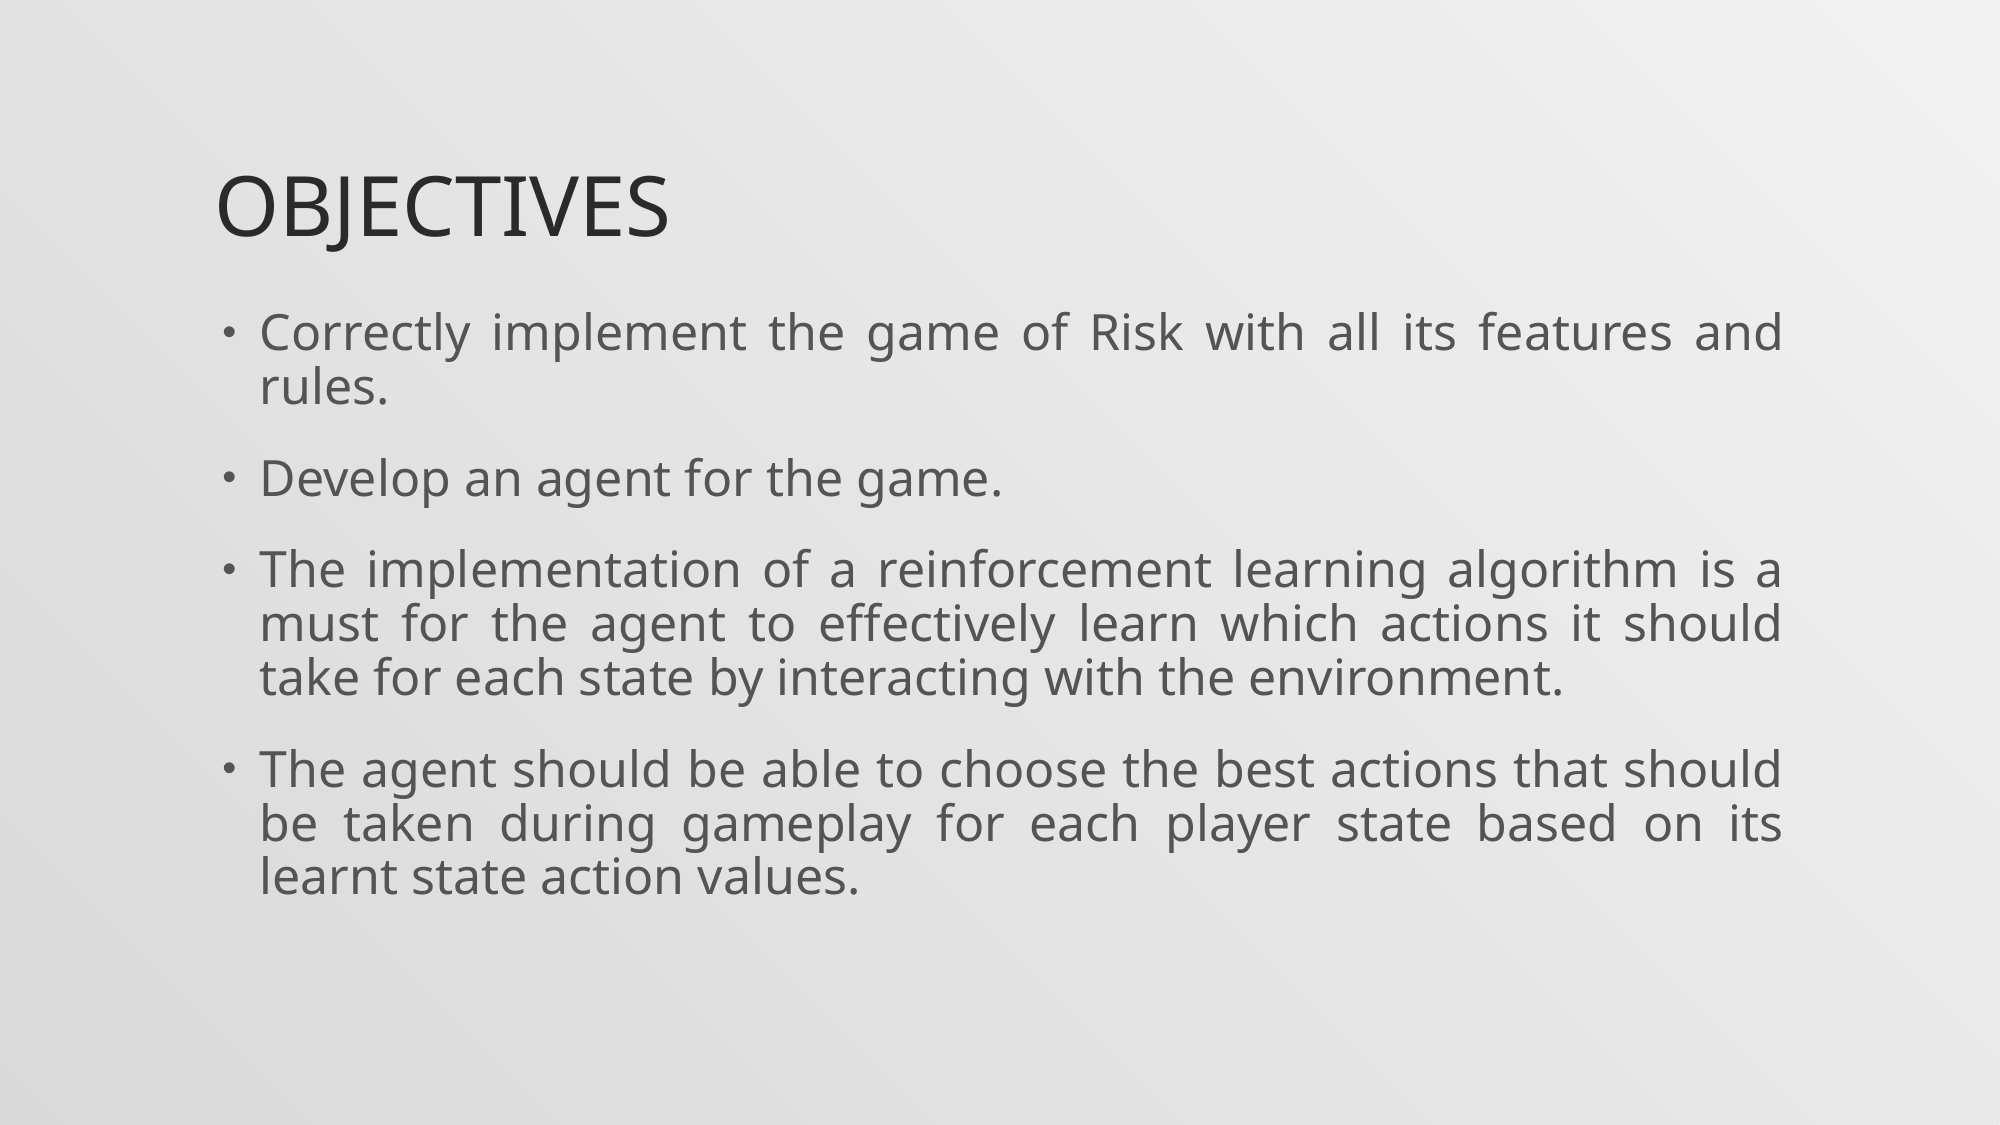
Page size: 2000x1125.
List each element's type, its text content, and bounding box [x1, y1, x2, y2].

list Correctly implement the game of Risk with all its features and rules. Develop an agent for the game. The implementation of a reinforcement learning algorithm is a must for the agent to effectively learn which actions it should take for each state by interacting with the environment. The agent should be able to choose the best actions that should be taken during gameplay for each player state based on its learnt state action values. [199, 299, 1800, 1013]
title Objectives [199, 45, 1800, 263]
